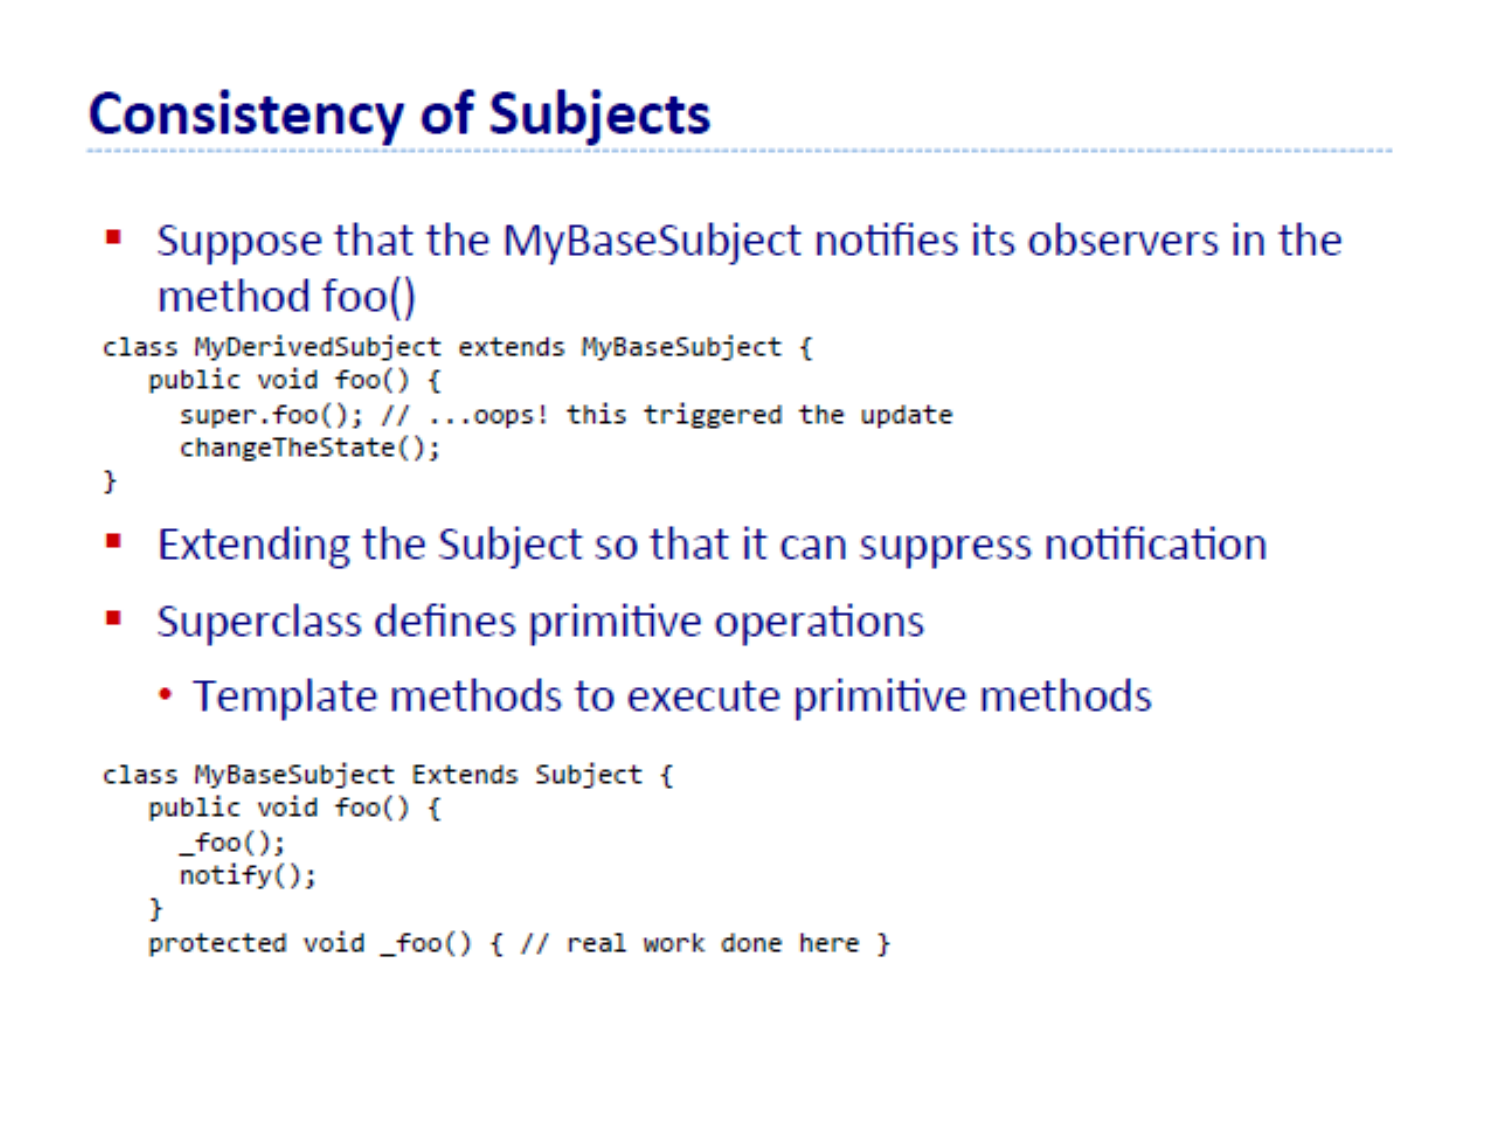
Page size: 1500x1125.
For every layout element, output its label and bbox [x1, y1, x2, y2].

picture [77, 62, 1401, 1047]
